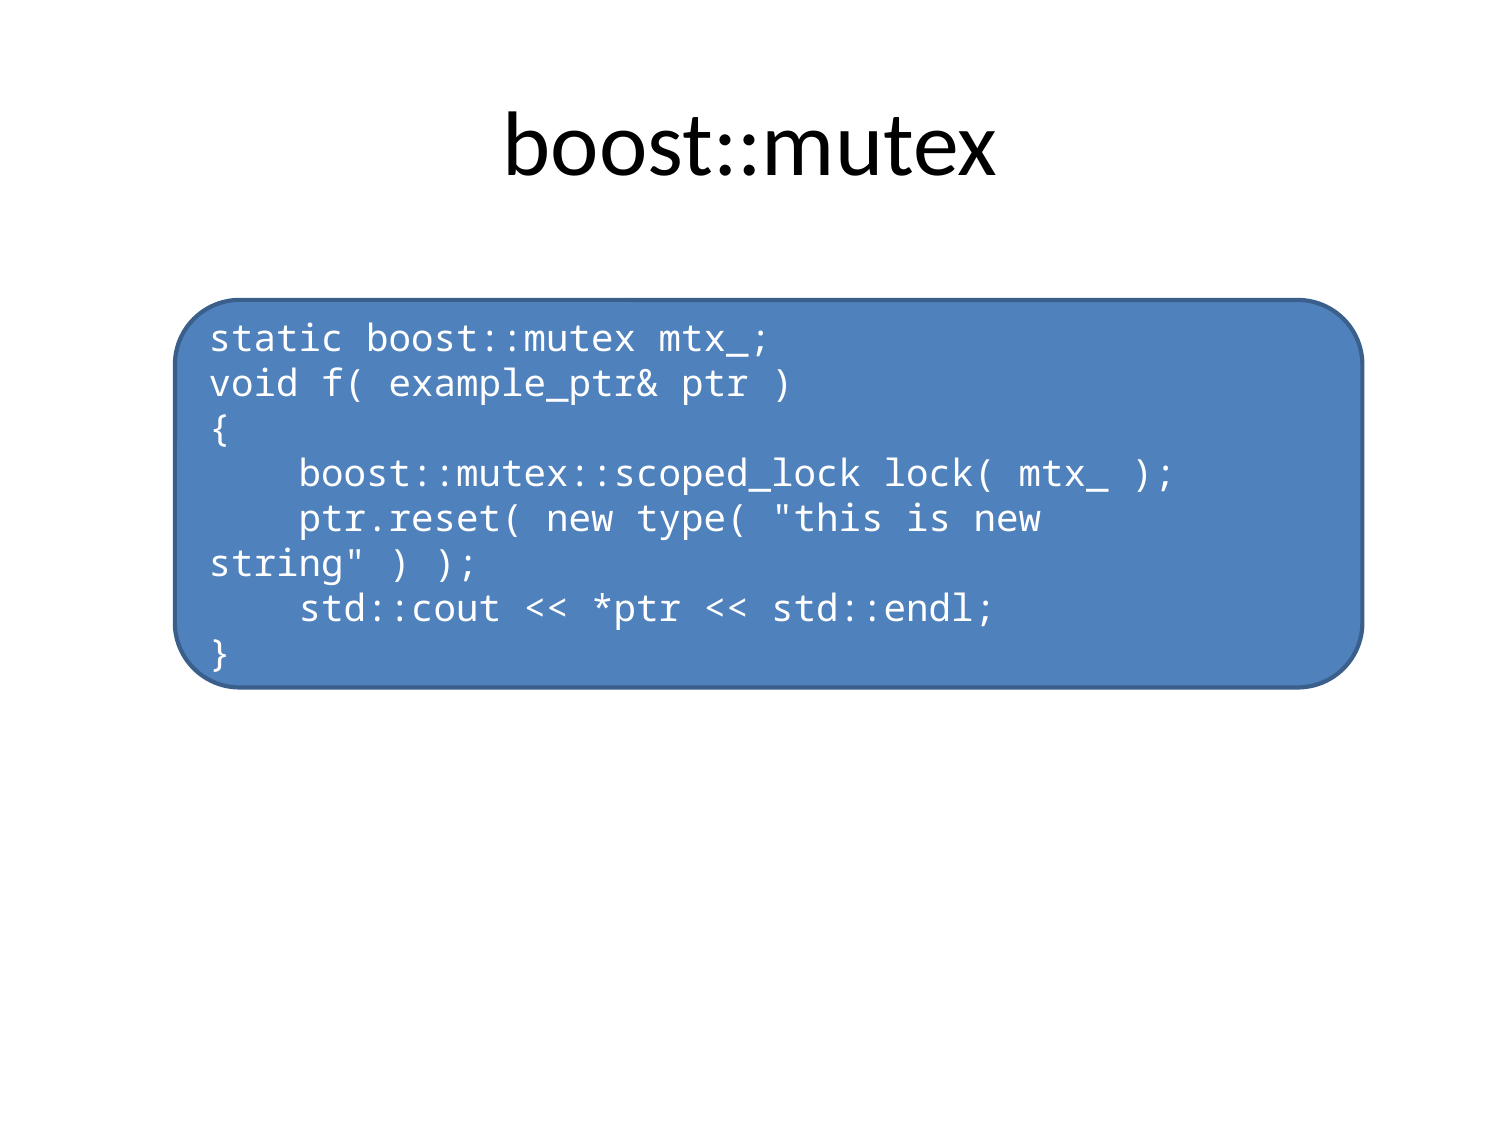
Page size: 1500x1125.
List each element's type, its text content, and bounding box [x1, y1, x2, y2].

text_box static boost::mutex mtx_; void f( example_ptr& ptr ) { boost::mutex::scoped_lock lock( mtx_ ); ptr.reset( new type( "this is new string" ) ); std::cout << *ptr << std::endl; } [172, 297, 1365, 690]
title boost::mutex [75, 45, 1425, 233]
